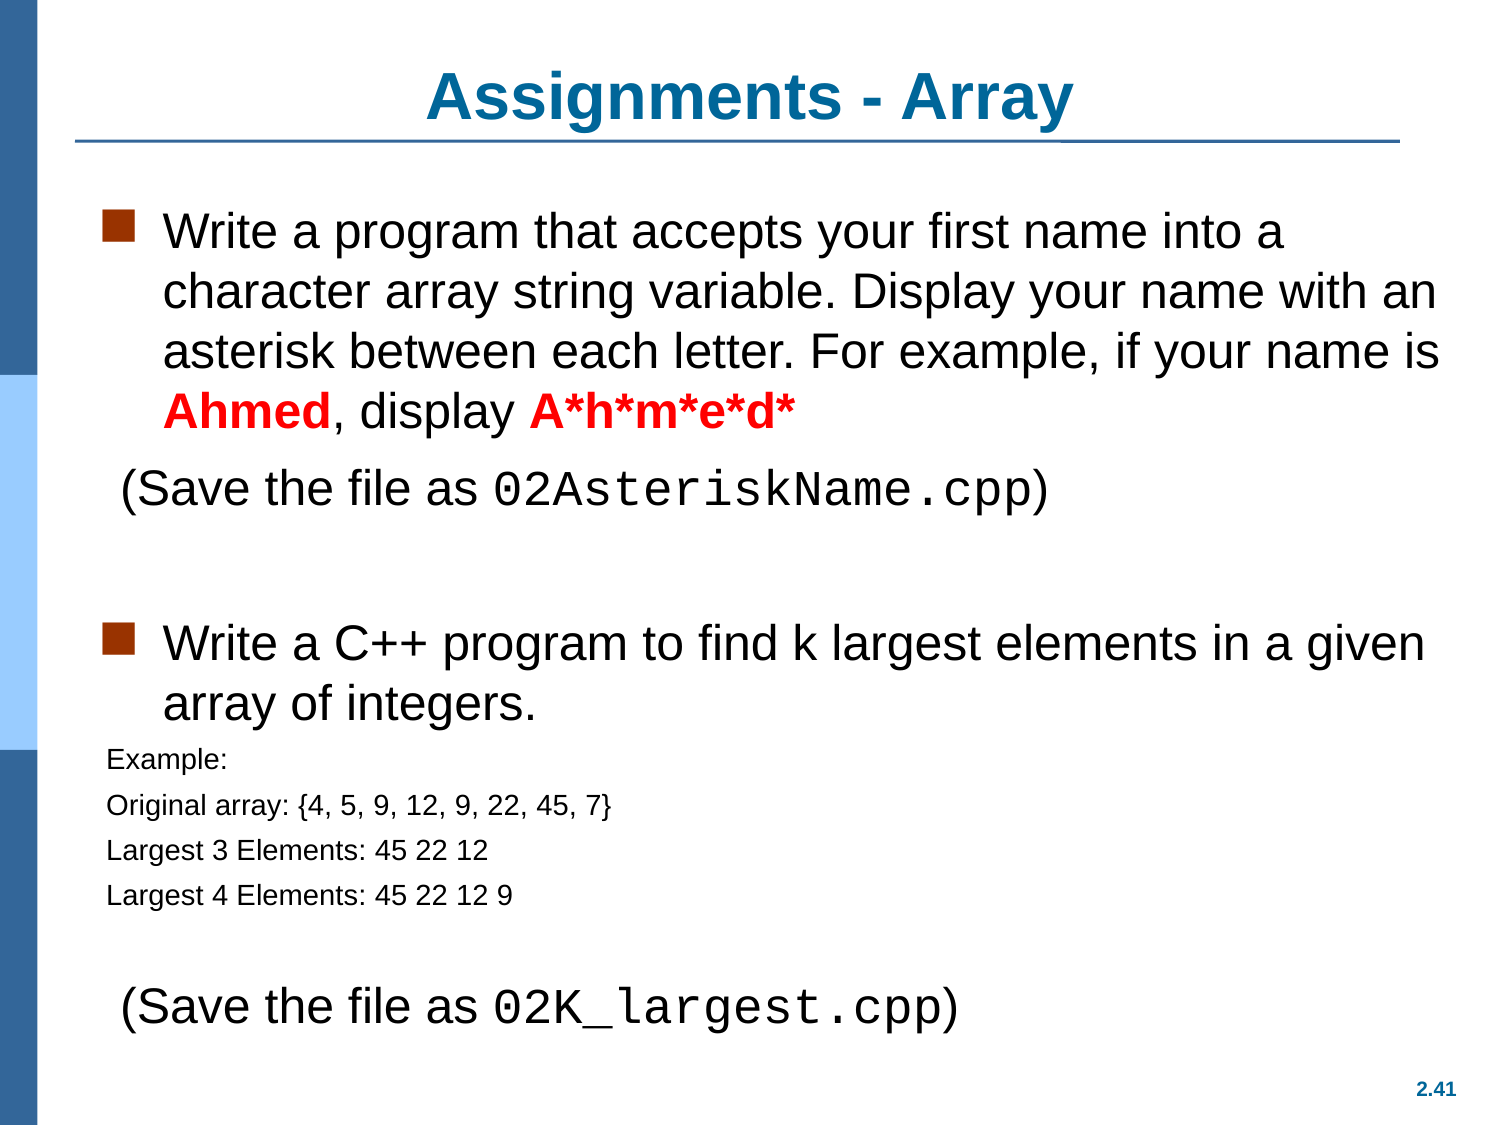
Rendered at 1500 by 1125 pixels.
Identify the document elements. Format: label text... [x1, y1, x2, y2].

list Write a program that accepts your first name into a character array string variable. Display your name with an asterisk between each letter. For example, if your name is Ahmed, display A*h*m*e*d* (Save the file as 02AsteriskName.cpp) Write a C++ program to find k largest elements in a given array of integers. Example: Original array: {4, 5, 9, 12, 9, 22, 45, 7} Largest 3 Elements: 45 22 12 Largest 4 Elements: 45 22 12 9 (Save the file as 02K_largest.cpp) [91, 190, 1462, 1067]
title Assignments - Array [75, 45, 1425, 141]
